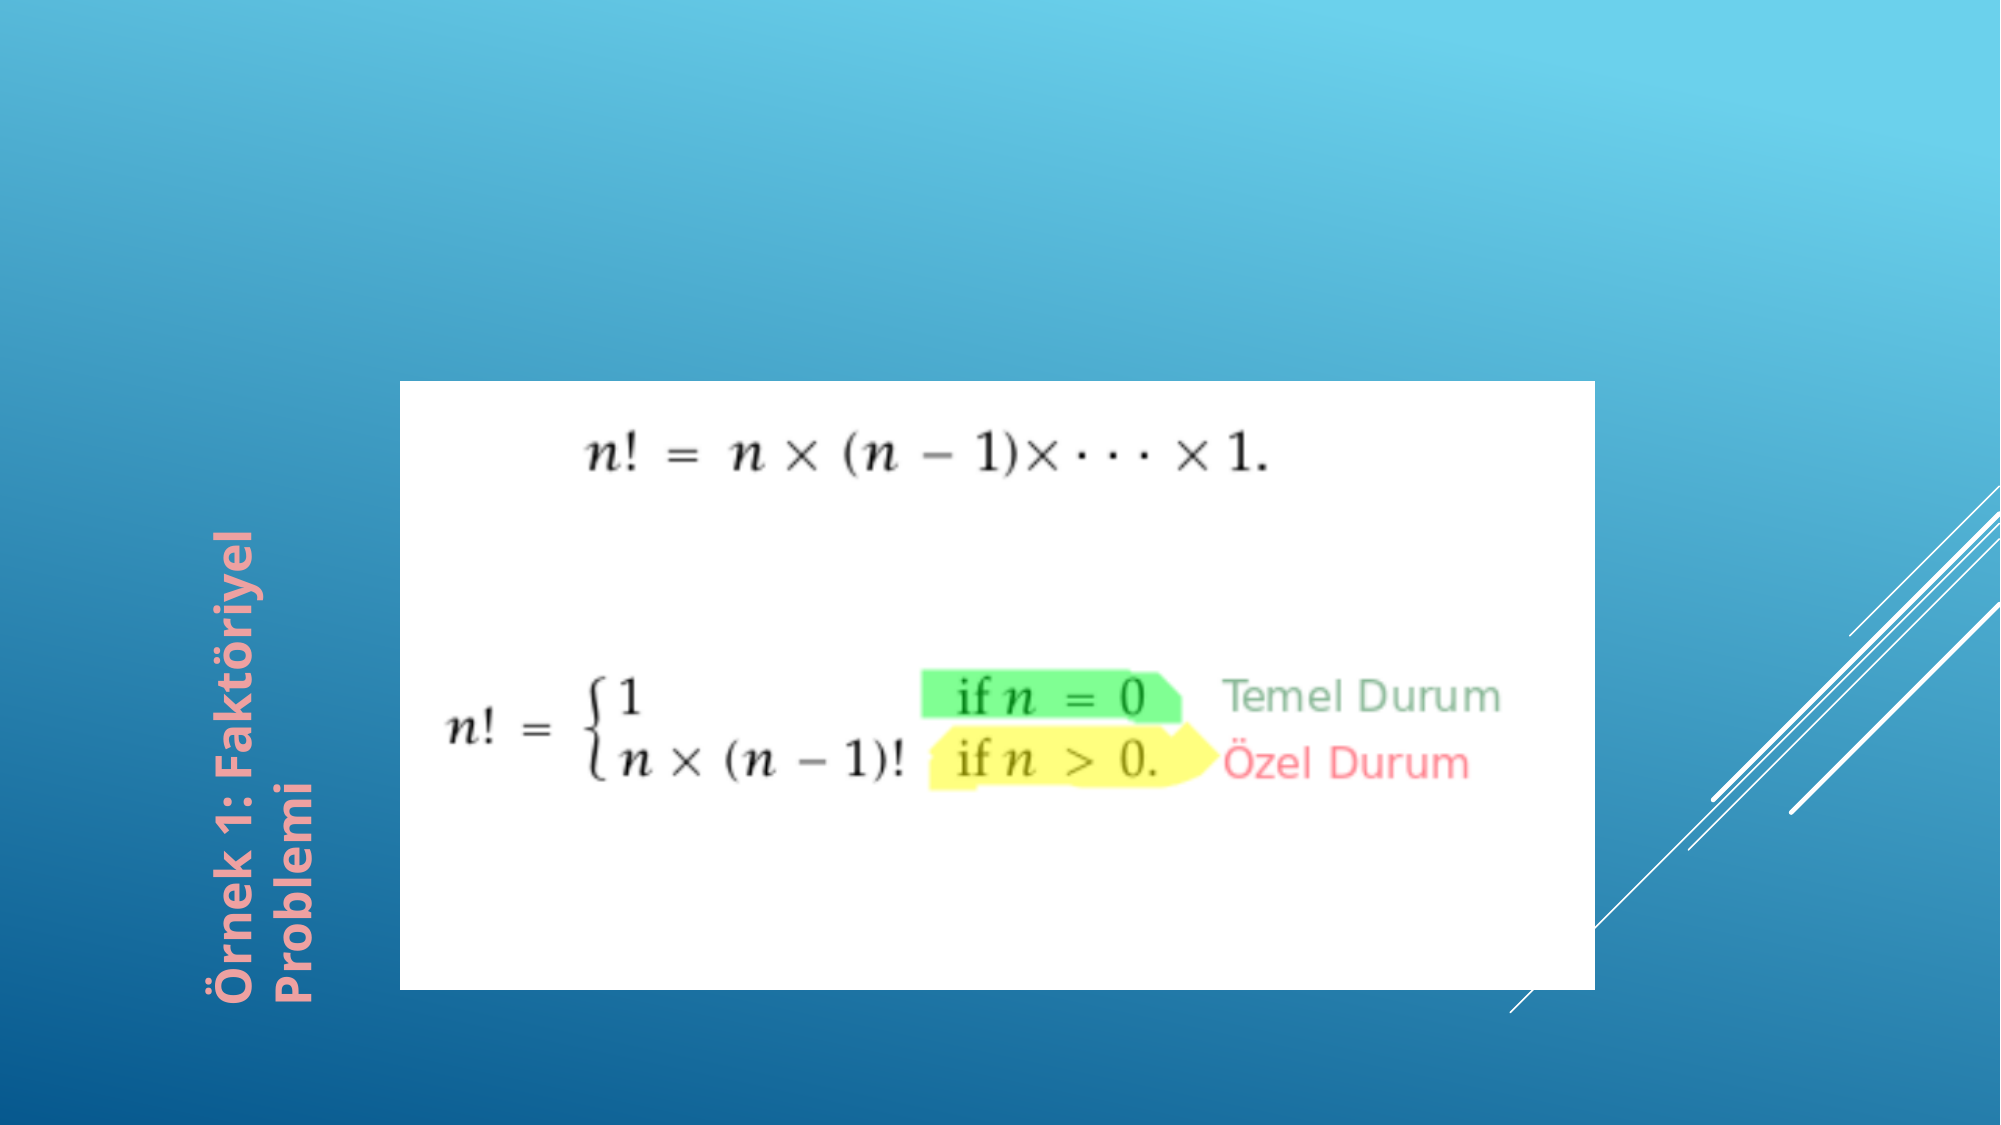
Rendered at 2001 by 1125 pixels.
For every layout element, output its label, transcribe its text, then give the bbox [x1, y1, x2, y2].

text_box Örnek 1: Faktöriyel Problemi [193, 279, 329, 1021]
picture [400, 381, 1595, 990]
